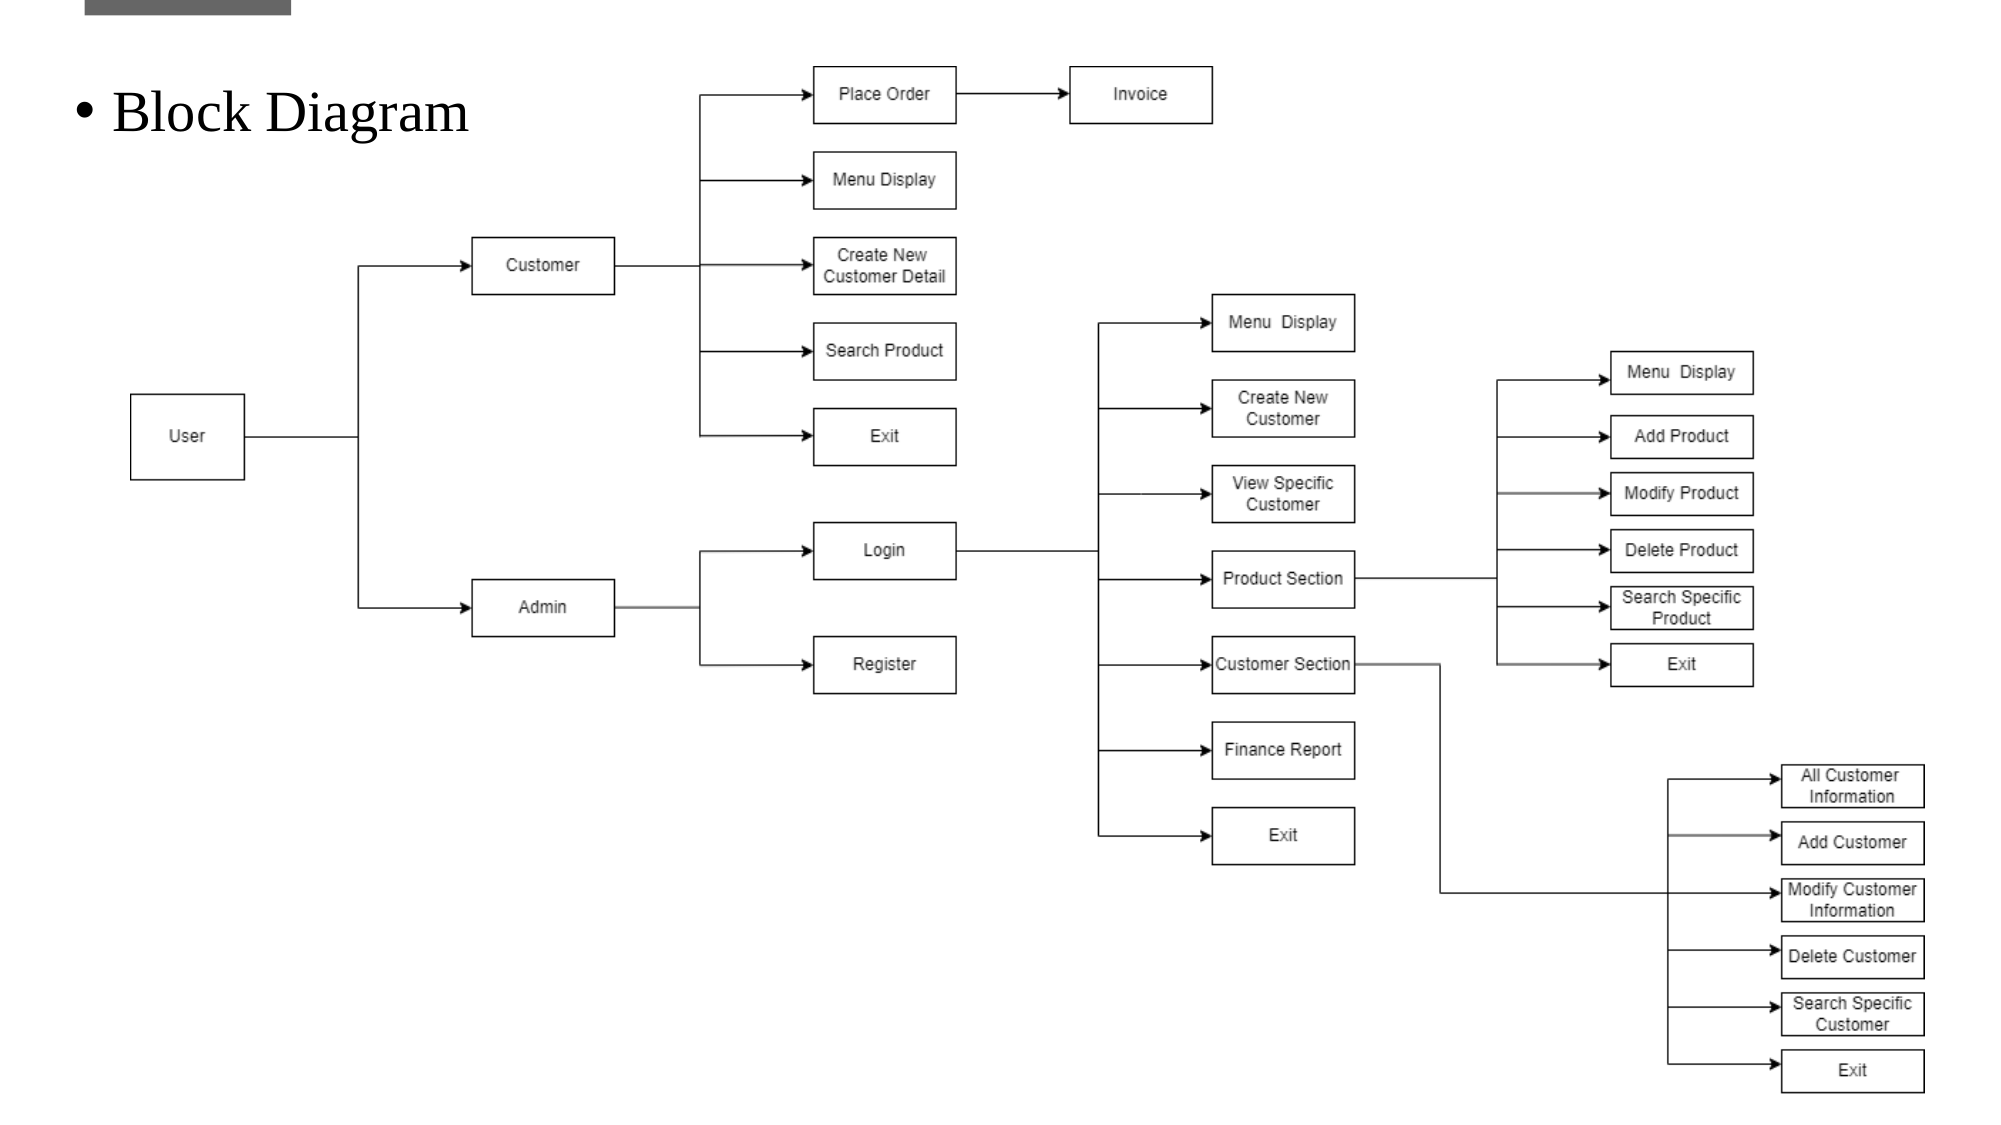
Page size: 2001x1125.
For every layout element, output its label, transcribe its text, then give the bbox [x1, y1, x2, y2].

picture [130, 66, 1925, 1095]
list Block Diagram [59, 73, 130, 155]
